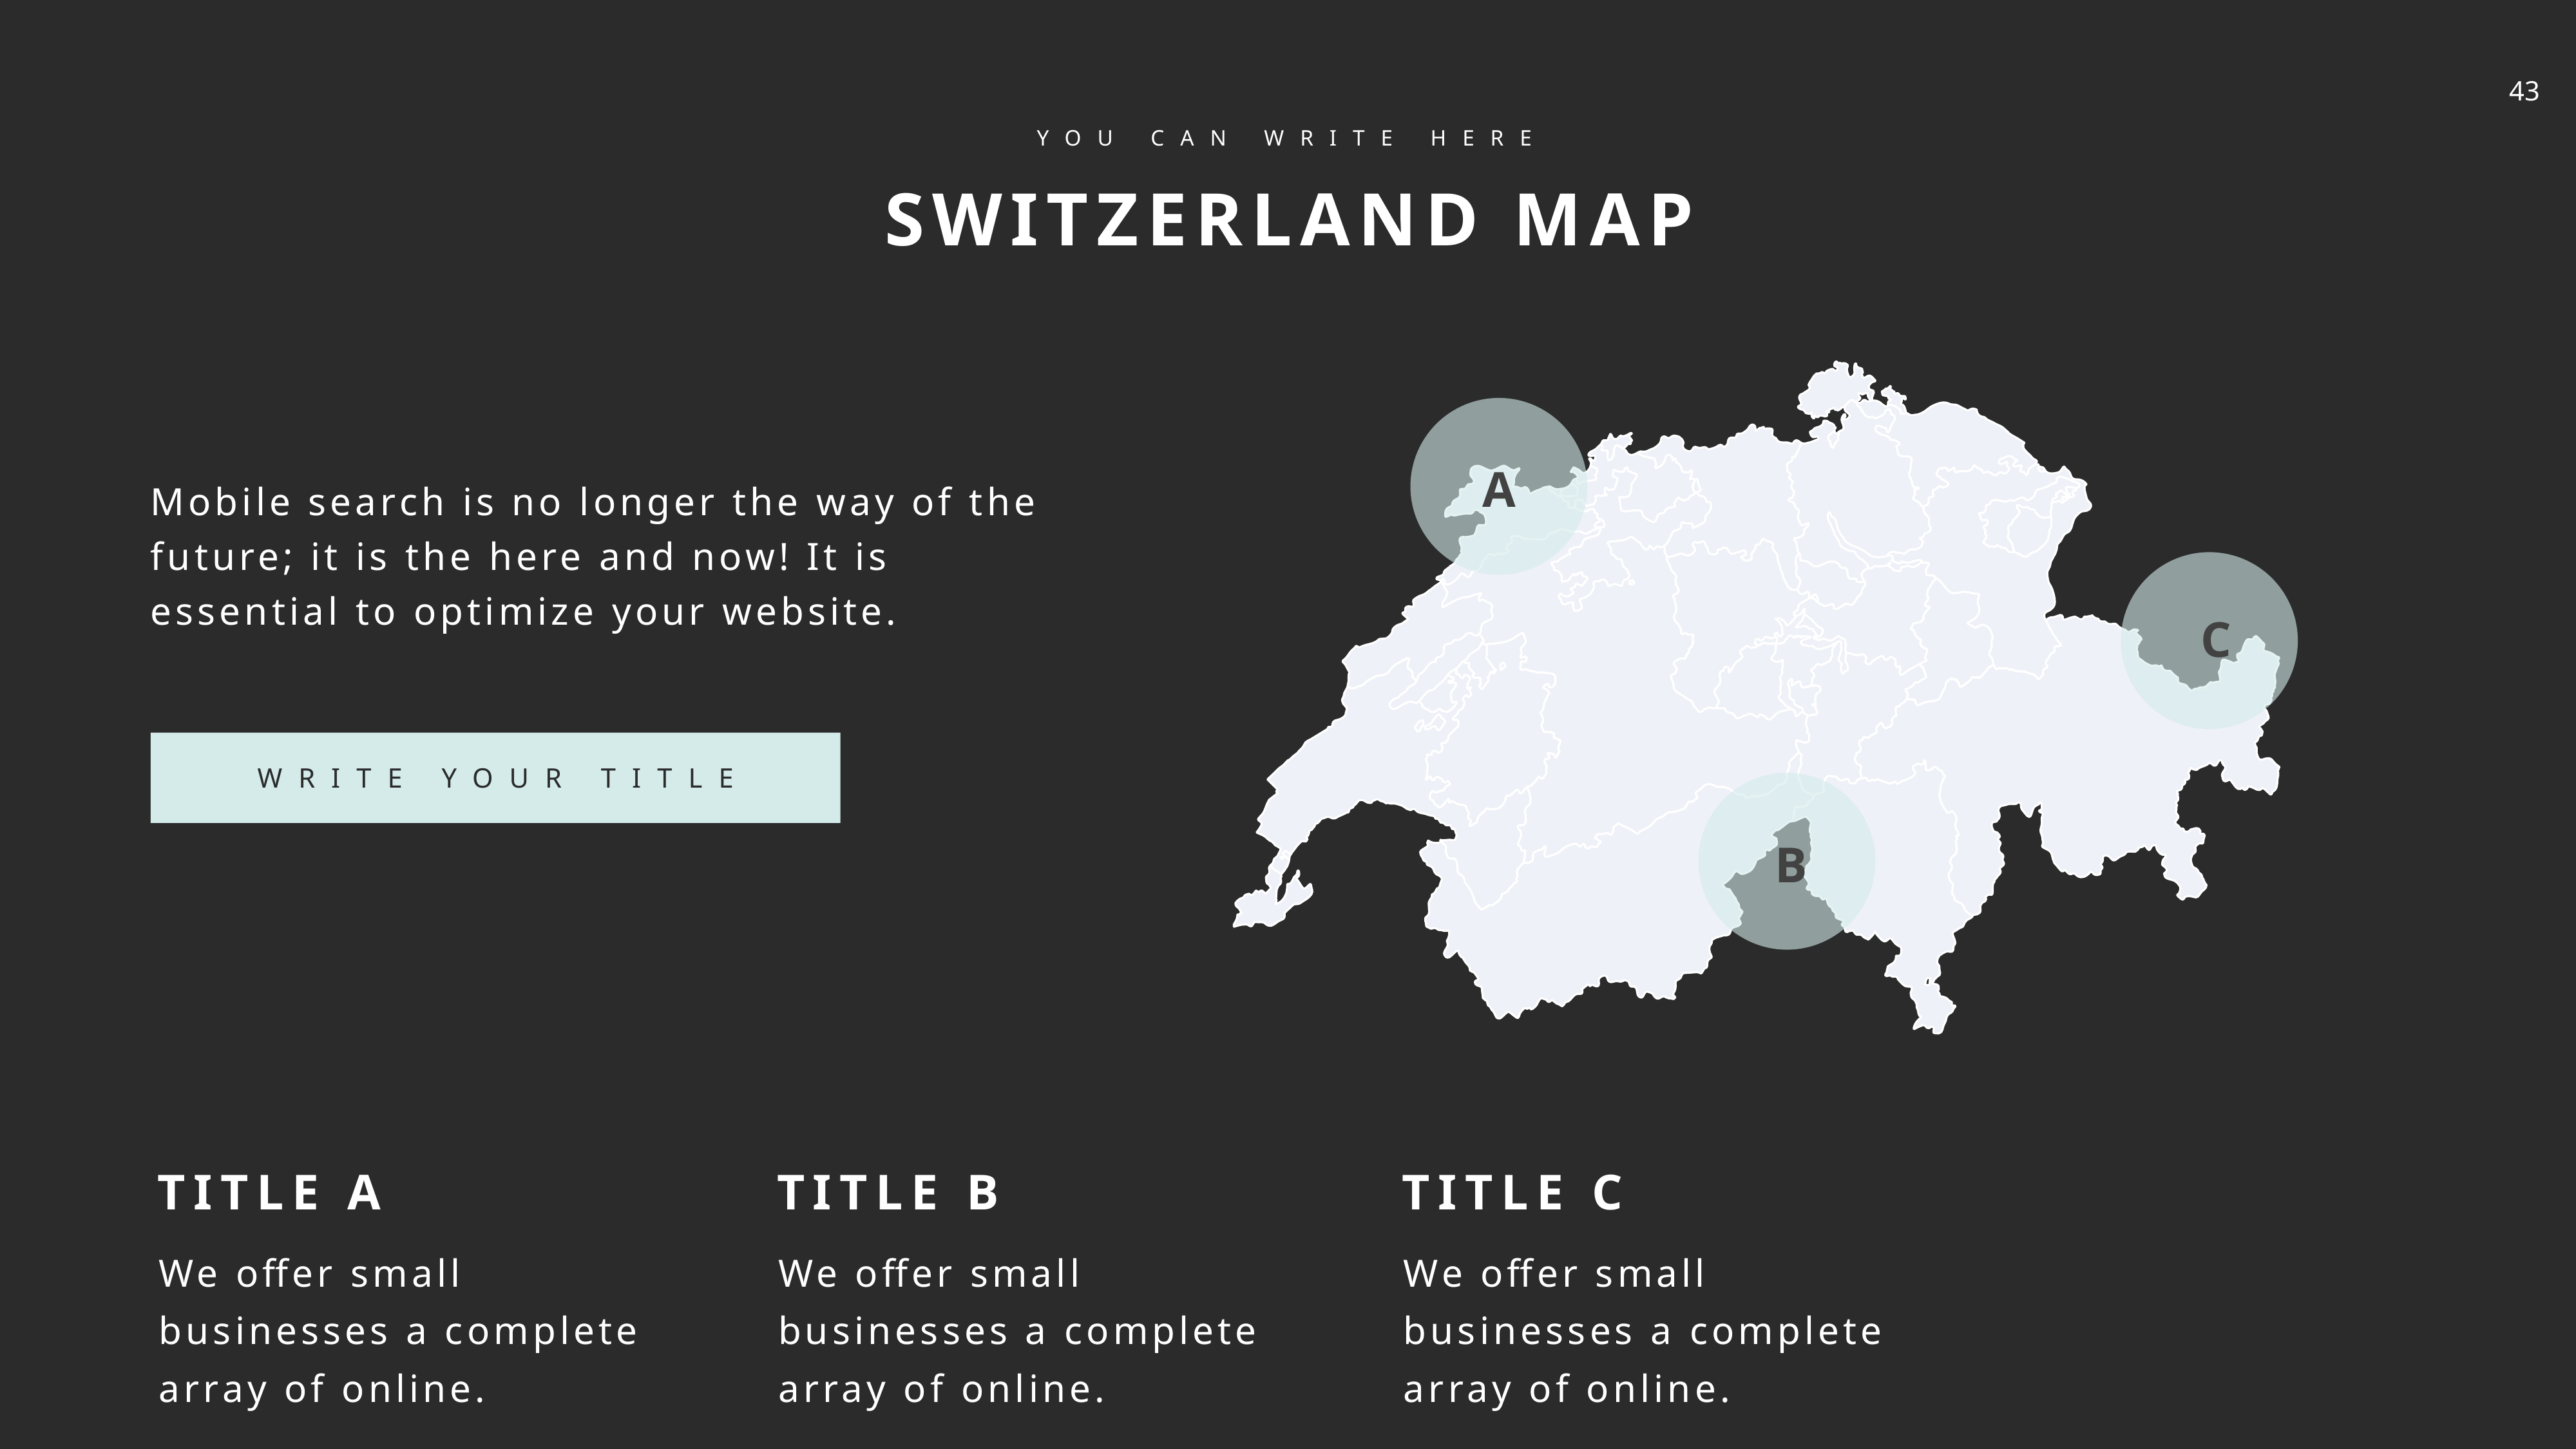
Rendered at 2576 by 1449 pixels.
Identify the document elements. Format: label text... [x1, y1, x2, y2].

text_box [832, 119, 1747, 266]
text_box [2280, 585, 2299, 696]
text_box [755, 1157, 1355, 1359]
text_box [150, 732, 841, 823]
text_box Mobile search is no longer the way of the future; it is the here and now! It is essential to optimize your website. [140, 463, 1096, 638]
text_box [1380, 1157, 1980, 1359]
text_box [135, 1157, 736, 1359]
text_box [1234, 361, 2280, 1034]
